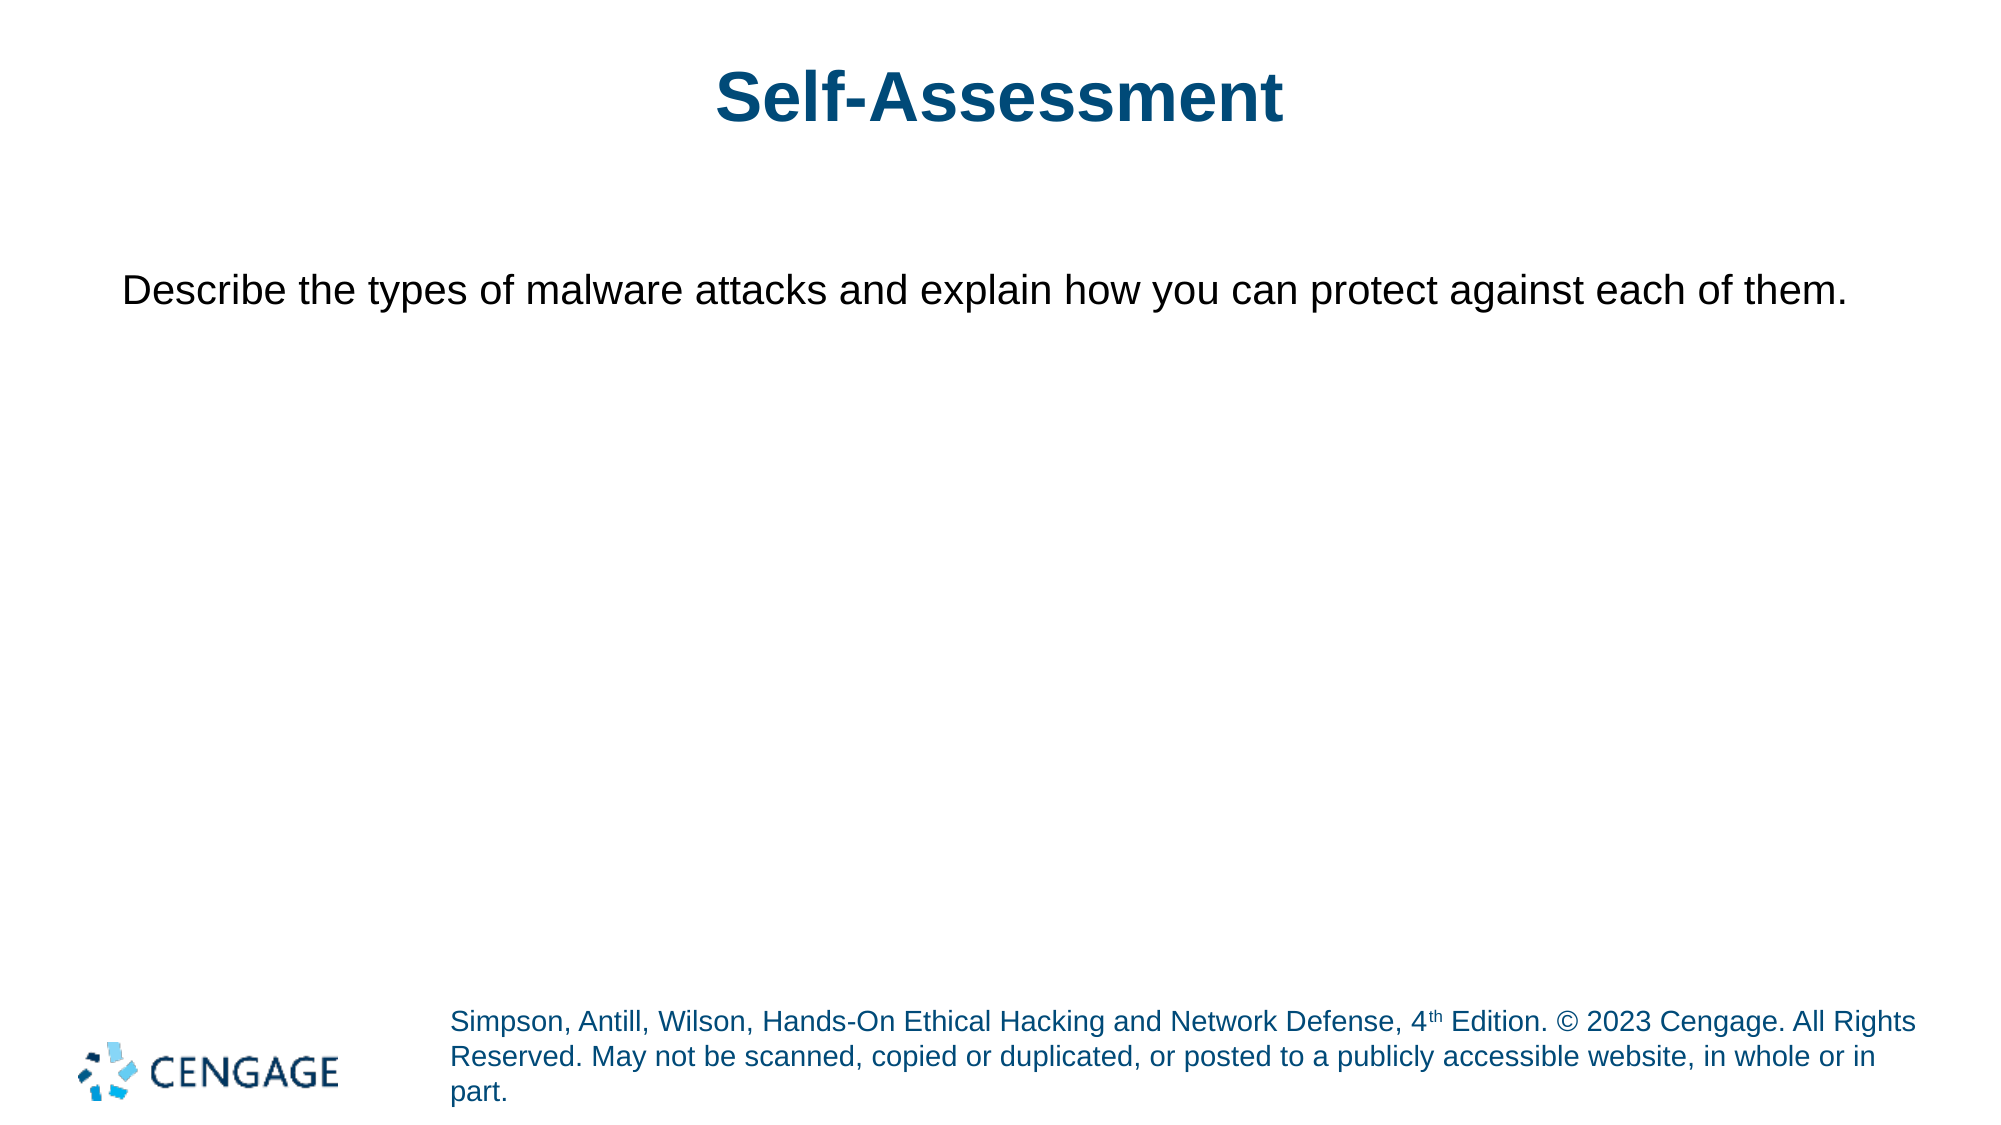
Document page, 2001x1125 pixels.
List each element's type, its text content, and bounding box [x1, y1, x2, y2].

picture [78, 1042, 338, 1101]
list Describe the types of malware attacks and explain how you can protect against each of them. [121, 268, 1880, 990]
title Self-Assessment [137, 59, 1863, 171]
